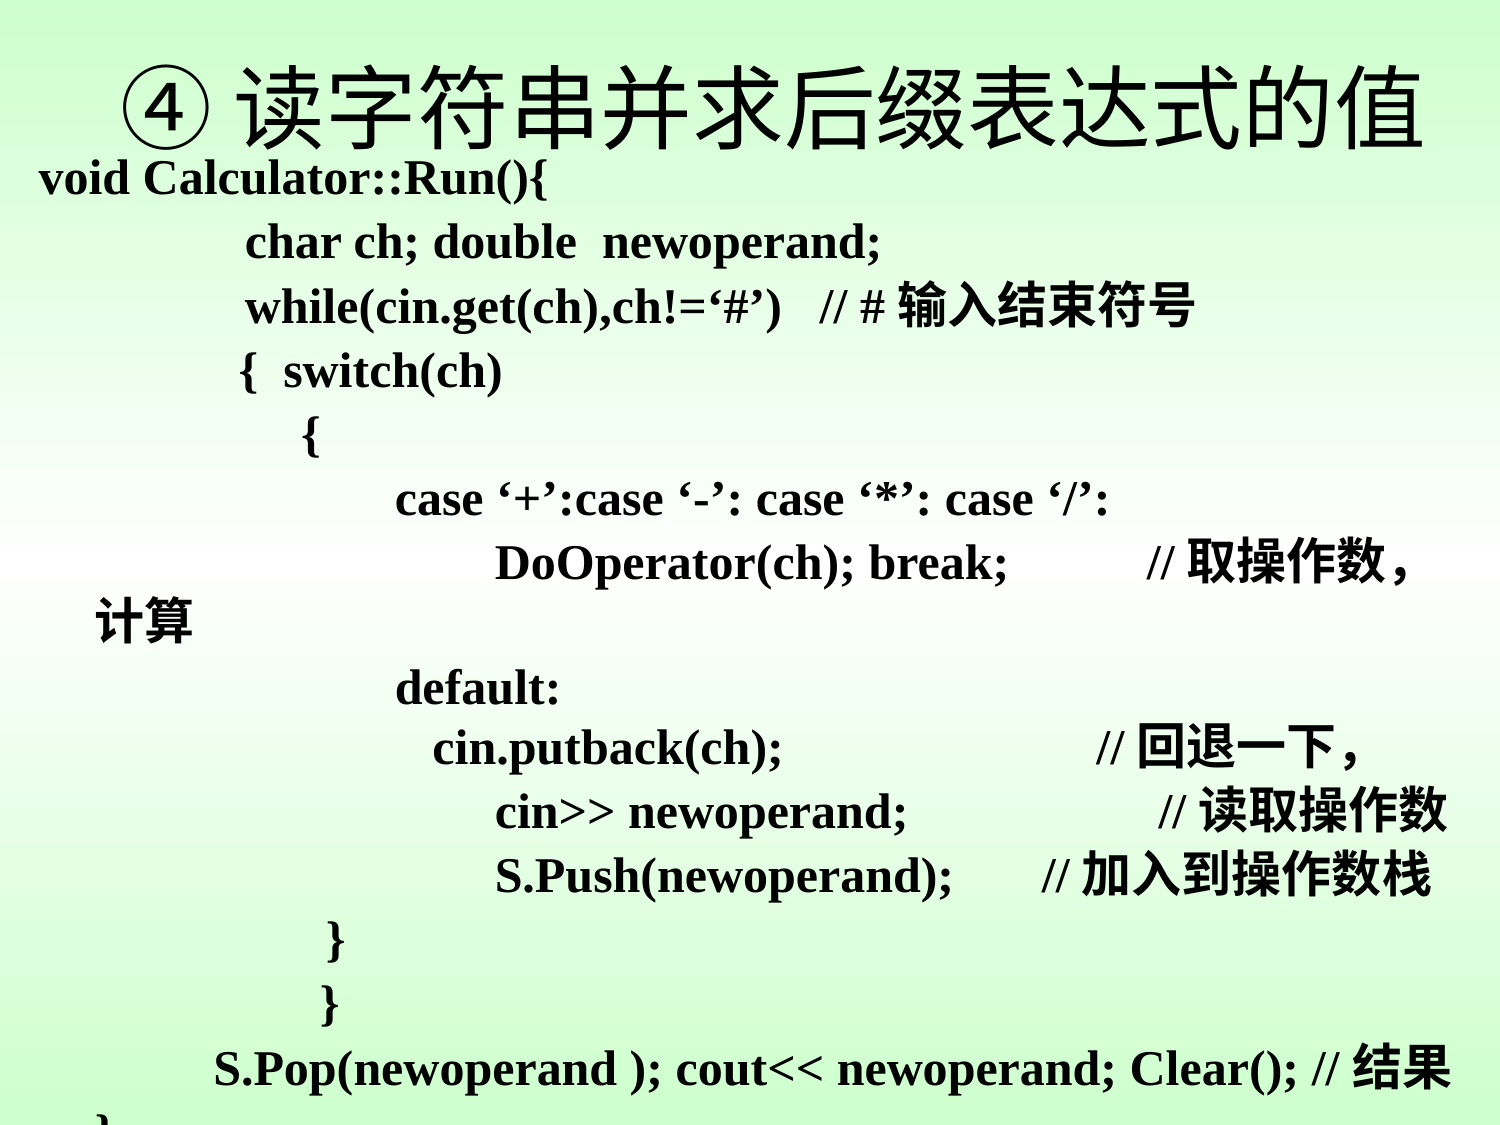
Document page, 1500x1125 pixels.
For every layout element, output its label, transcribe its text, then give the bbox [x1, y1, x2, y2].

title ④读字符串并求后缀表达式的值 [93, 35, 1454, 137]
list void Calculator::Run(){ char ch; double newoperand; while(cin.get(ch),ch!=‘#’) // #输入结束符号 { switch(ch) { case ‘+’:case ‘-’: case ‘*’: case ‘/’: DoOperator(ch); break; //取操作数，计算 default: cin.putback(ch); //回退一下， cin>> newoperand; //读取操作数 S.Push(newoperand); //加入到操作数栈 } } S.Pop(newoperand ); cout<< newoperand; Clear(); //结果 }; [23, 137, 1500, 1075]
